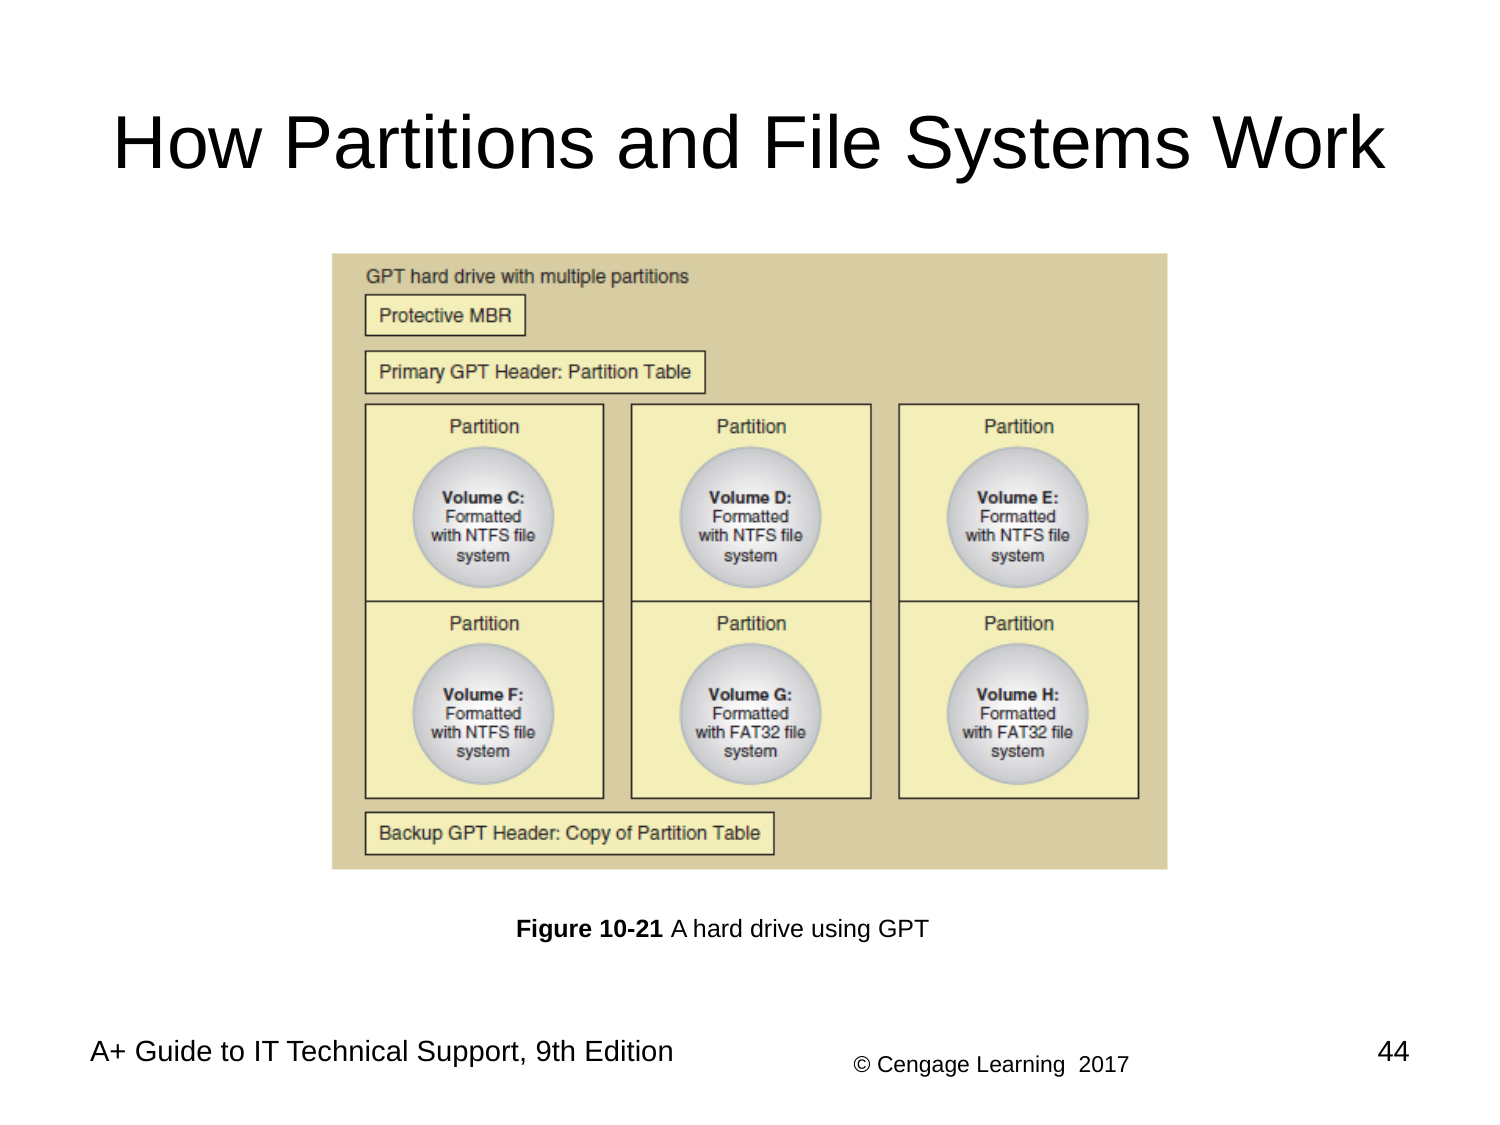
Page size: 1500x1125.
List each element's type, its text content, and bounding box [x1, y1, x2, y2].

footer A+ Guide to IT Technical Support, 9th Edition [74, 1024, 751, 1103]
title How Partitions and File Systems Work [75, 45, 1425, 233]
picture [326, 248, 1174, 876]
text_box Figure 10-21 A hard drive using GPT [501, 904, 946, 950]
slide_number 44 [1262, 1024, 1426, 1103]
